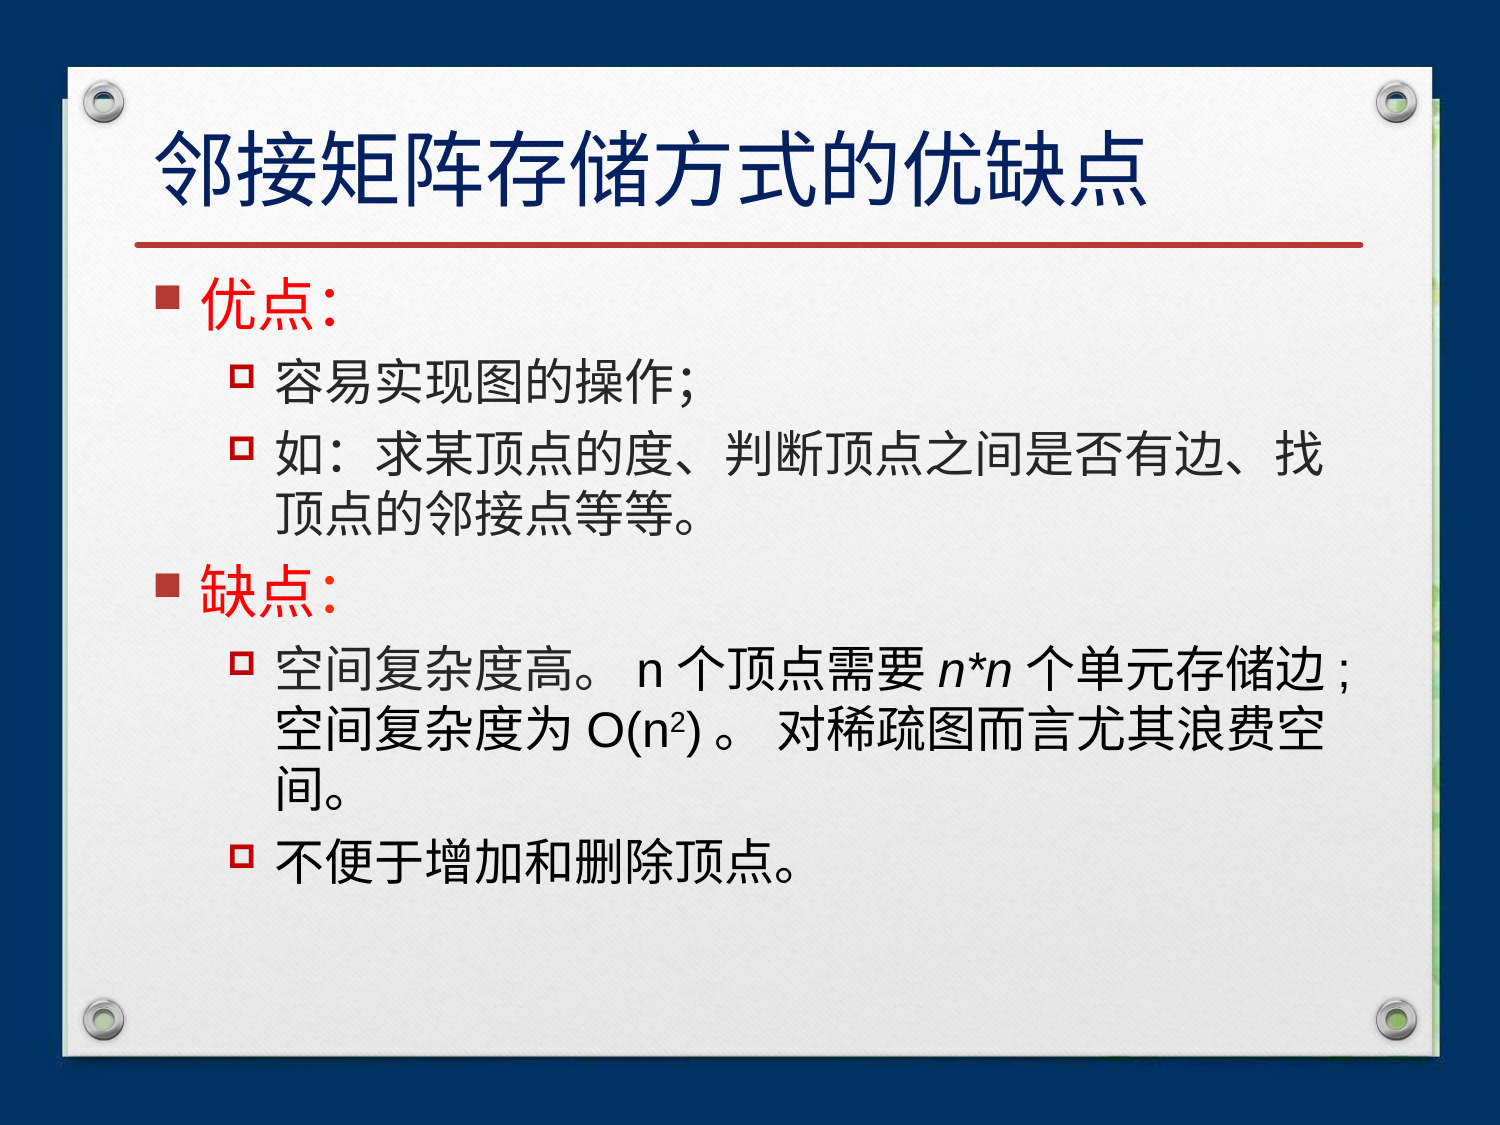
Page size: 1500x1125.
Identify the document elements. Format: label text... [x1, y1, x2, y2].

title 邻接矩阵存储方式的优缺点 [137, 105, 1361, 230]
list 优点： 容易实现图的操作； 如：求某顶点的度、判断顶点之间是否有边、找顶点的邻接点等等。 缺点： 空间复杂度高。n个顶点需要n*n个单元存储边;空间复杂度为O(n2)。 对稀疏图而言尤其浪费空间。 不便于增加和删除顶点。 [137, 260, 1361, 978]
picture [0, 0, 1500, 1125]
